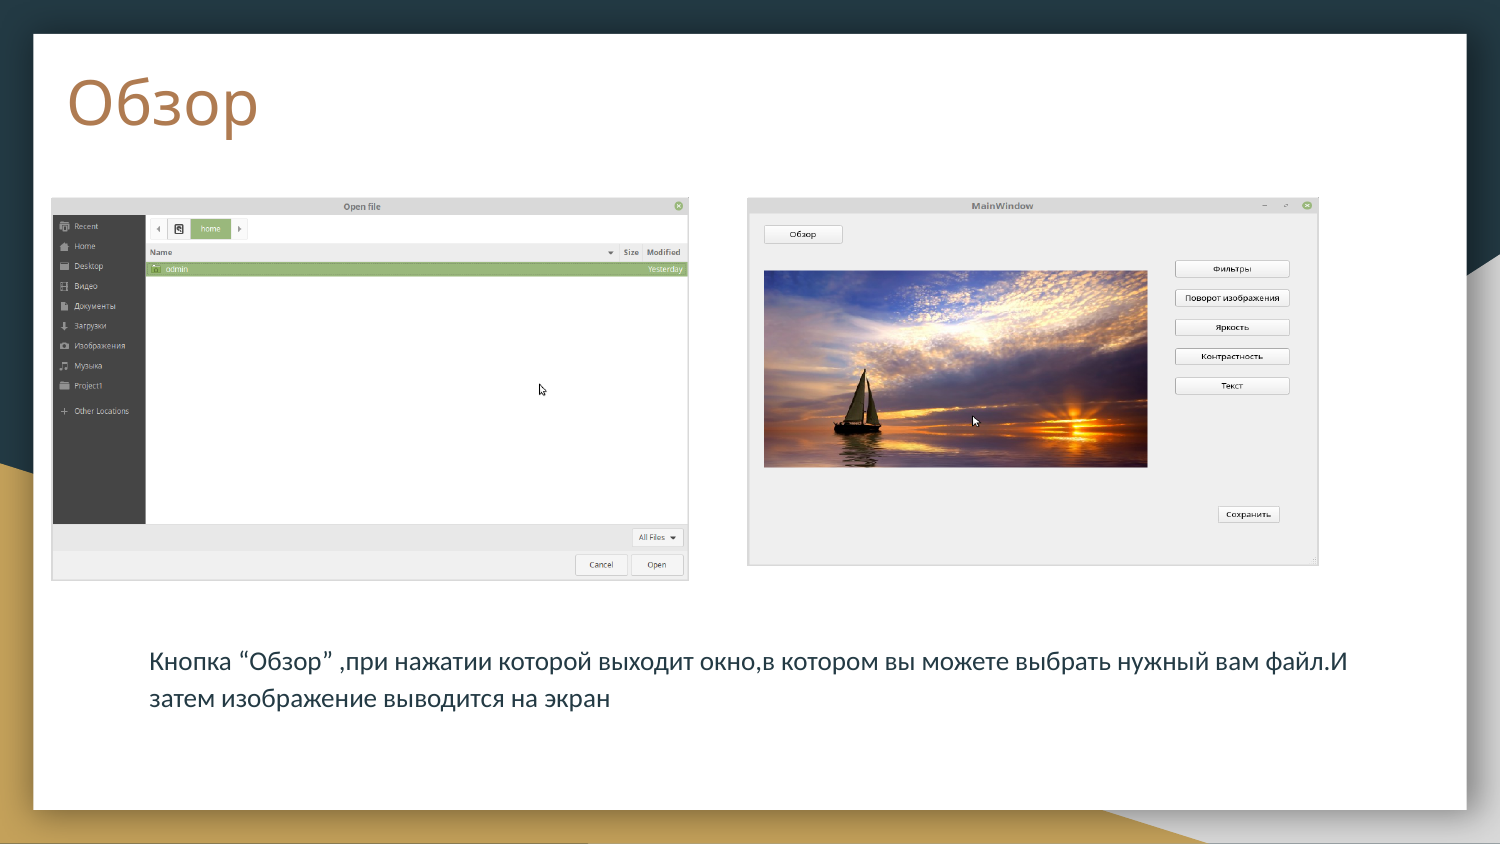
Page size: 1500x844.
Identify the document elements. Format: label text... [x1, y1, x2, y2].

picture [51, 196, 689, 582]
list Кнопка “Обзор” ,при нажатии которой выходит окно,в котором вы можете выбрать нужный вам файл.И затем изображение выводится на экран [134, 623, 1366, 729]
picture [747, 196, 1320, 567]
title Обзор [51, 47, 1283, 205]
